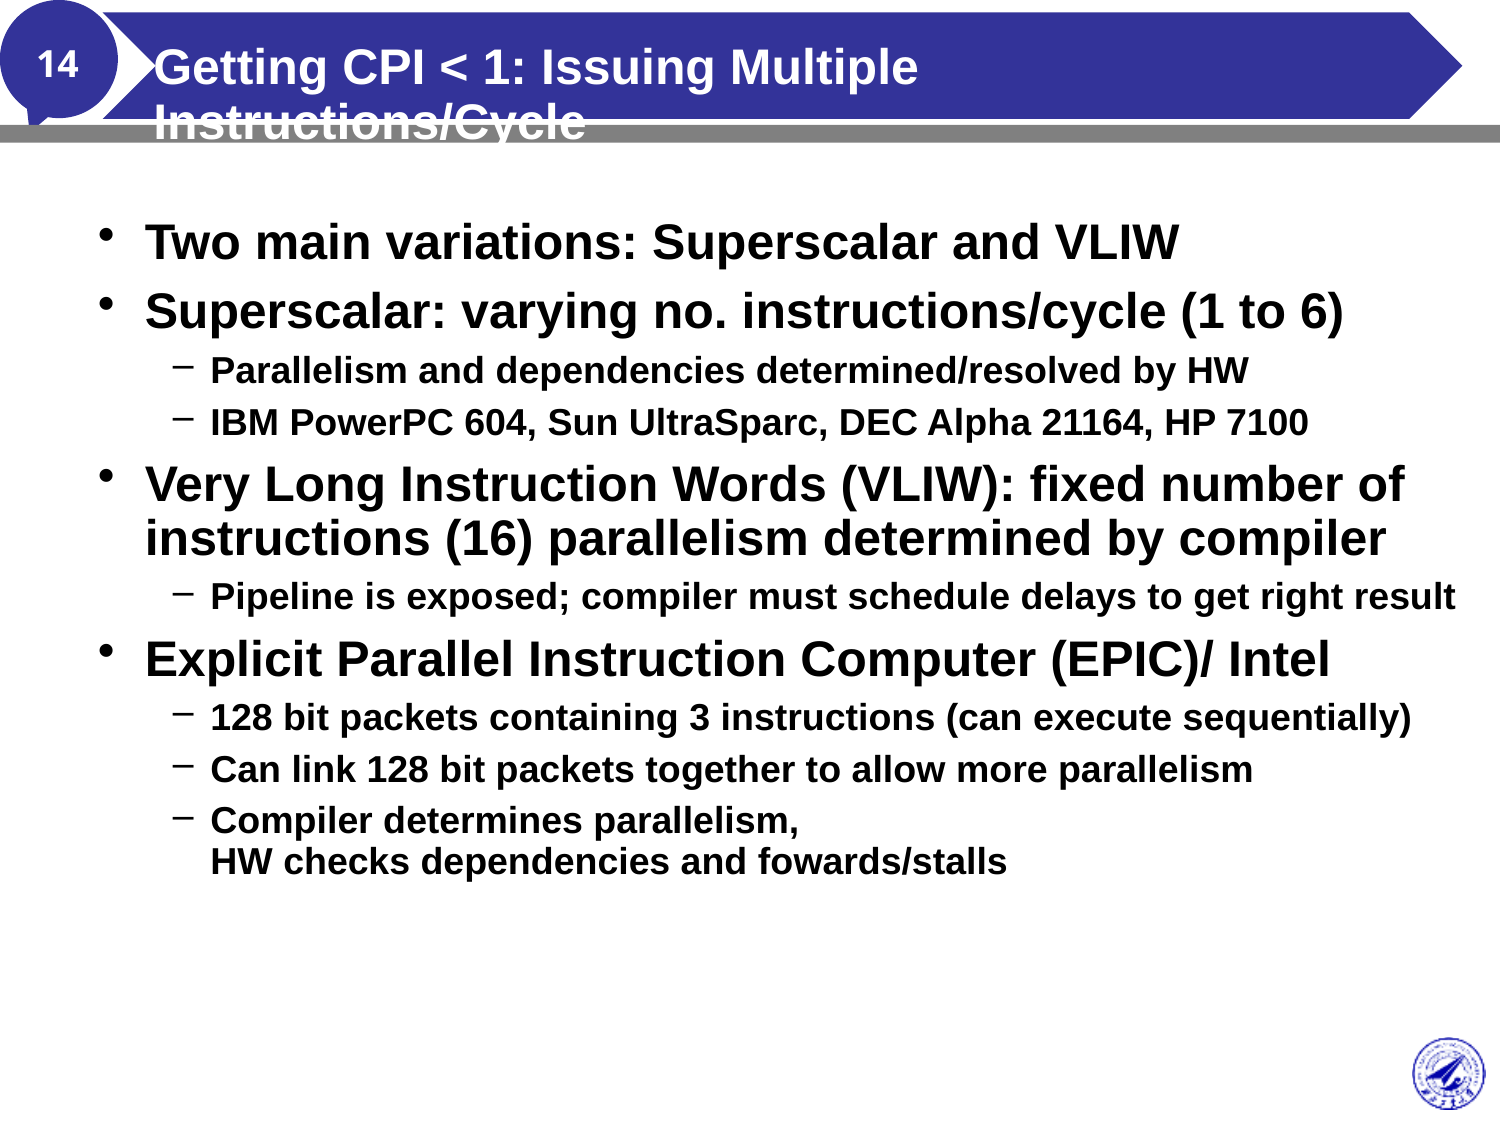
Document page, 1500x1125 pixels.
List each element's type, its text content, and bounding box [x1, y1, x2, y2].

list Two main variations: Superscalar and VLIW Superscalar: varying no. instructions/cycle (1 to 6) Parallelism and dependencies determined/resolved by HW IBM PowerPC 604, Sun UltraSparc, DEC Alpha 21164, HP 7100 Very Long Instruction Words (VLIW): fixed number of instructions (16) parallelism determined by compiler Pipeline is exposed; compiler must schedule delays to get right result Explicit Parallel Instruction Computer (EPIC)/ Intel 128 bit packets containing 3 instructions (can execute sequentially) Can link 128 bit packets together to allow more parallelism Compiler determines parallelism, HW checks dependencies and fowards/stalls [87, 212, 1488, 910]
title Getting CPI < 1: Issuing Multiple Instructions/Cycle [142, 37, 1375, 100]
picture [1412, 1037, 1486, 1110]
